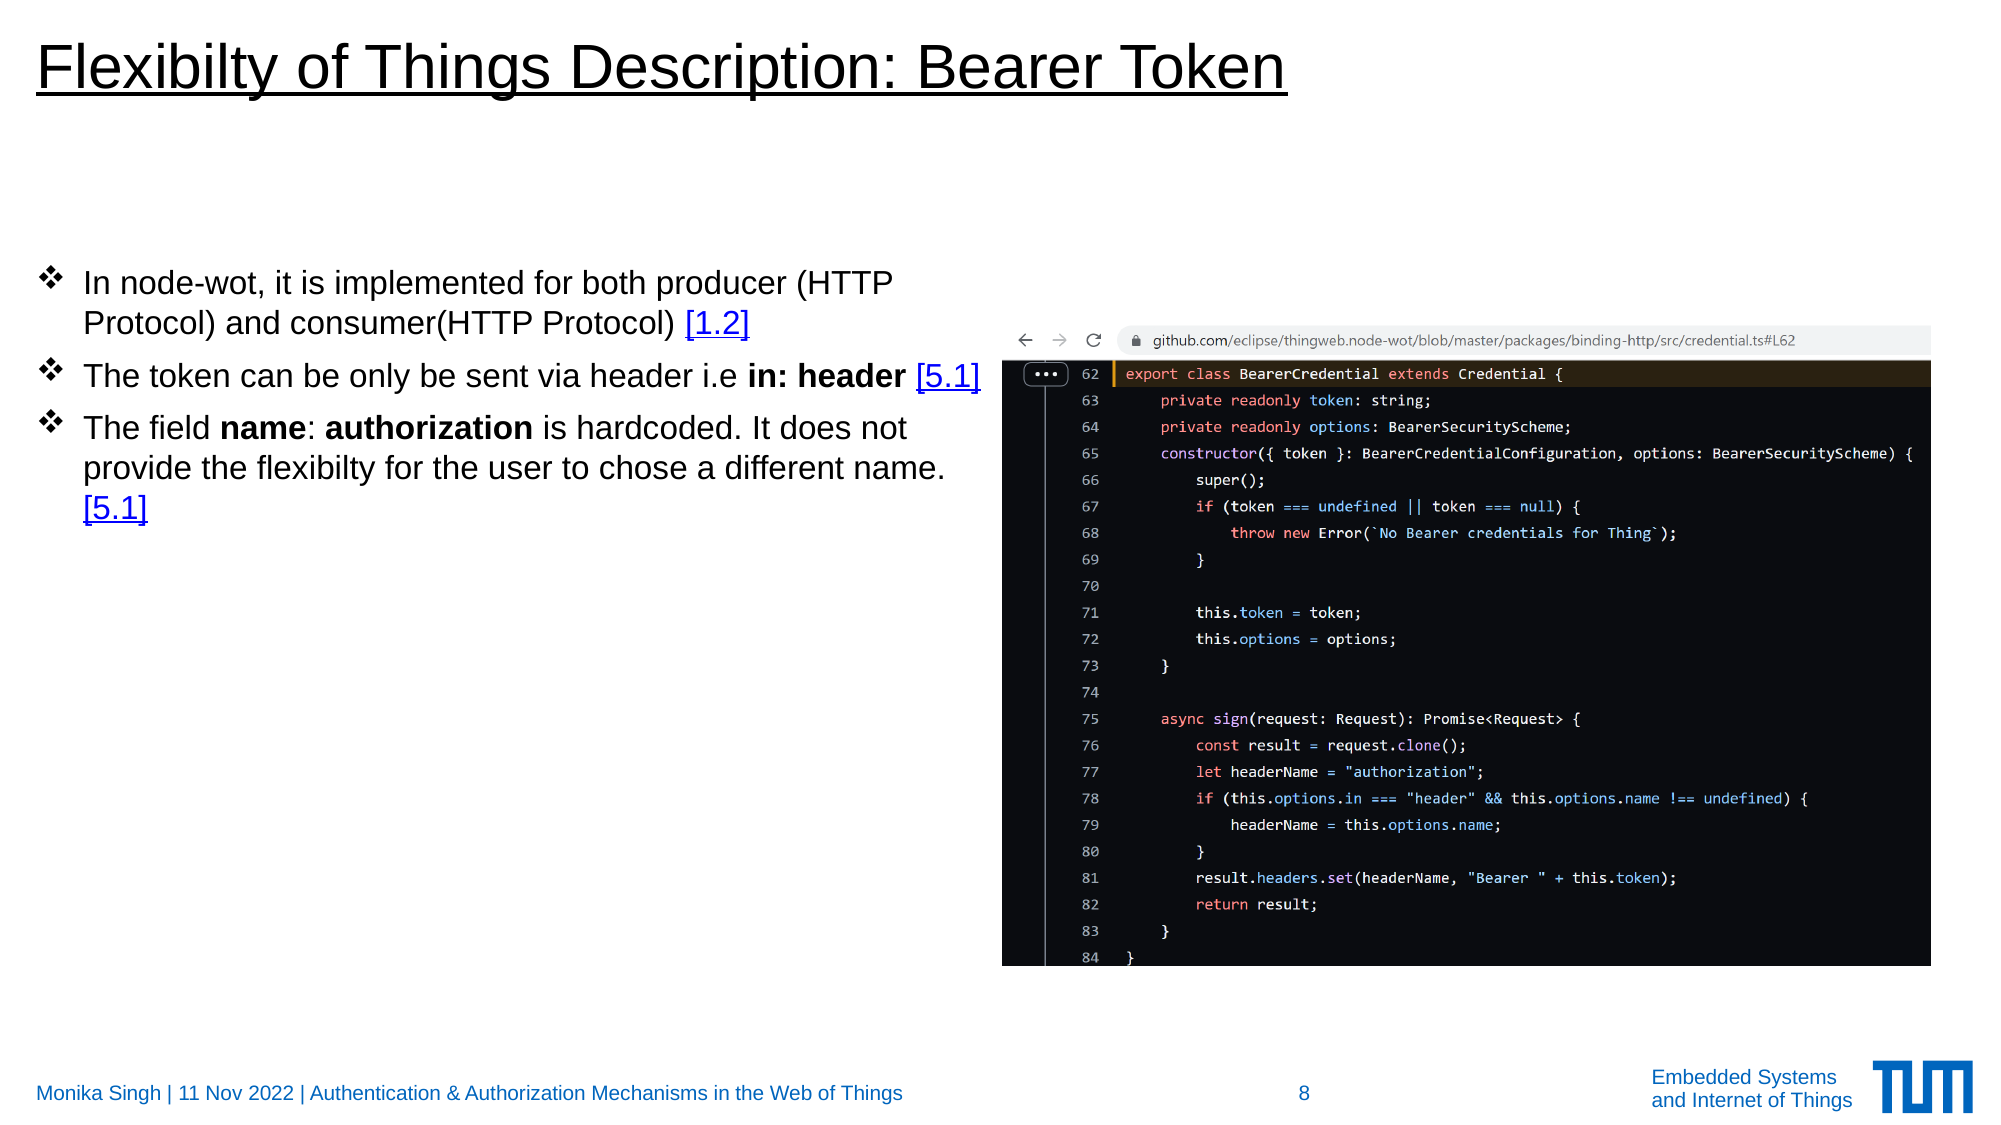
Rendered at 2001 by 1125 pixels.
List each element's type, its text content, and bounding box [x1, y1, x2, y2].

footer Monika Singh | 11 Nov 2022 | Authentication & Authorization Mechanisms in the Web of Things [36, 1061, 1180, 1122]
list In node-wot, it is implemented for both producer (HTTP Protocol) and consumer(HTTP Protocol) [1.2] The token can be only be sent via header i.e in: header [5.1] The field name: authorization is hardcoded. It does not provide the flexibilty for the user to chose a different name. [5.1] [36, 254, 998, 1035]
slide_number 8 [1211, 1061, 1398, 1122]
title Flexibilty of Things Description: Bearer Token [35, 34, 1898, 103]
picture [1002, 322, 1932, 966]
